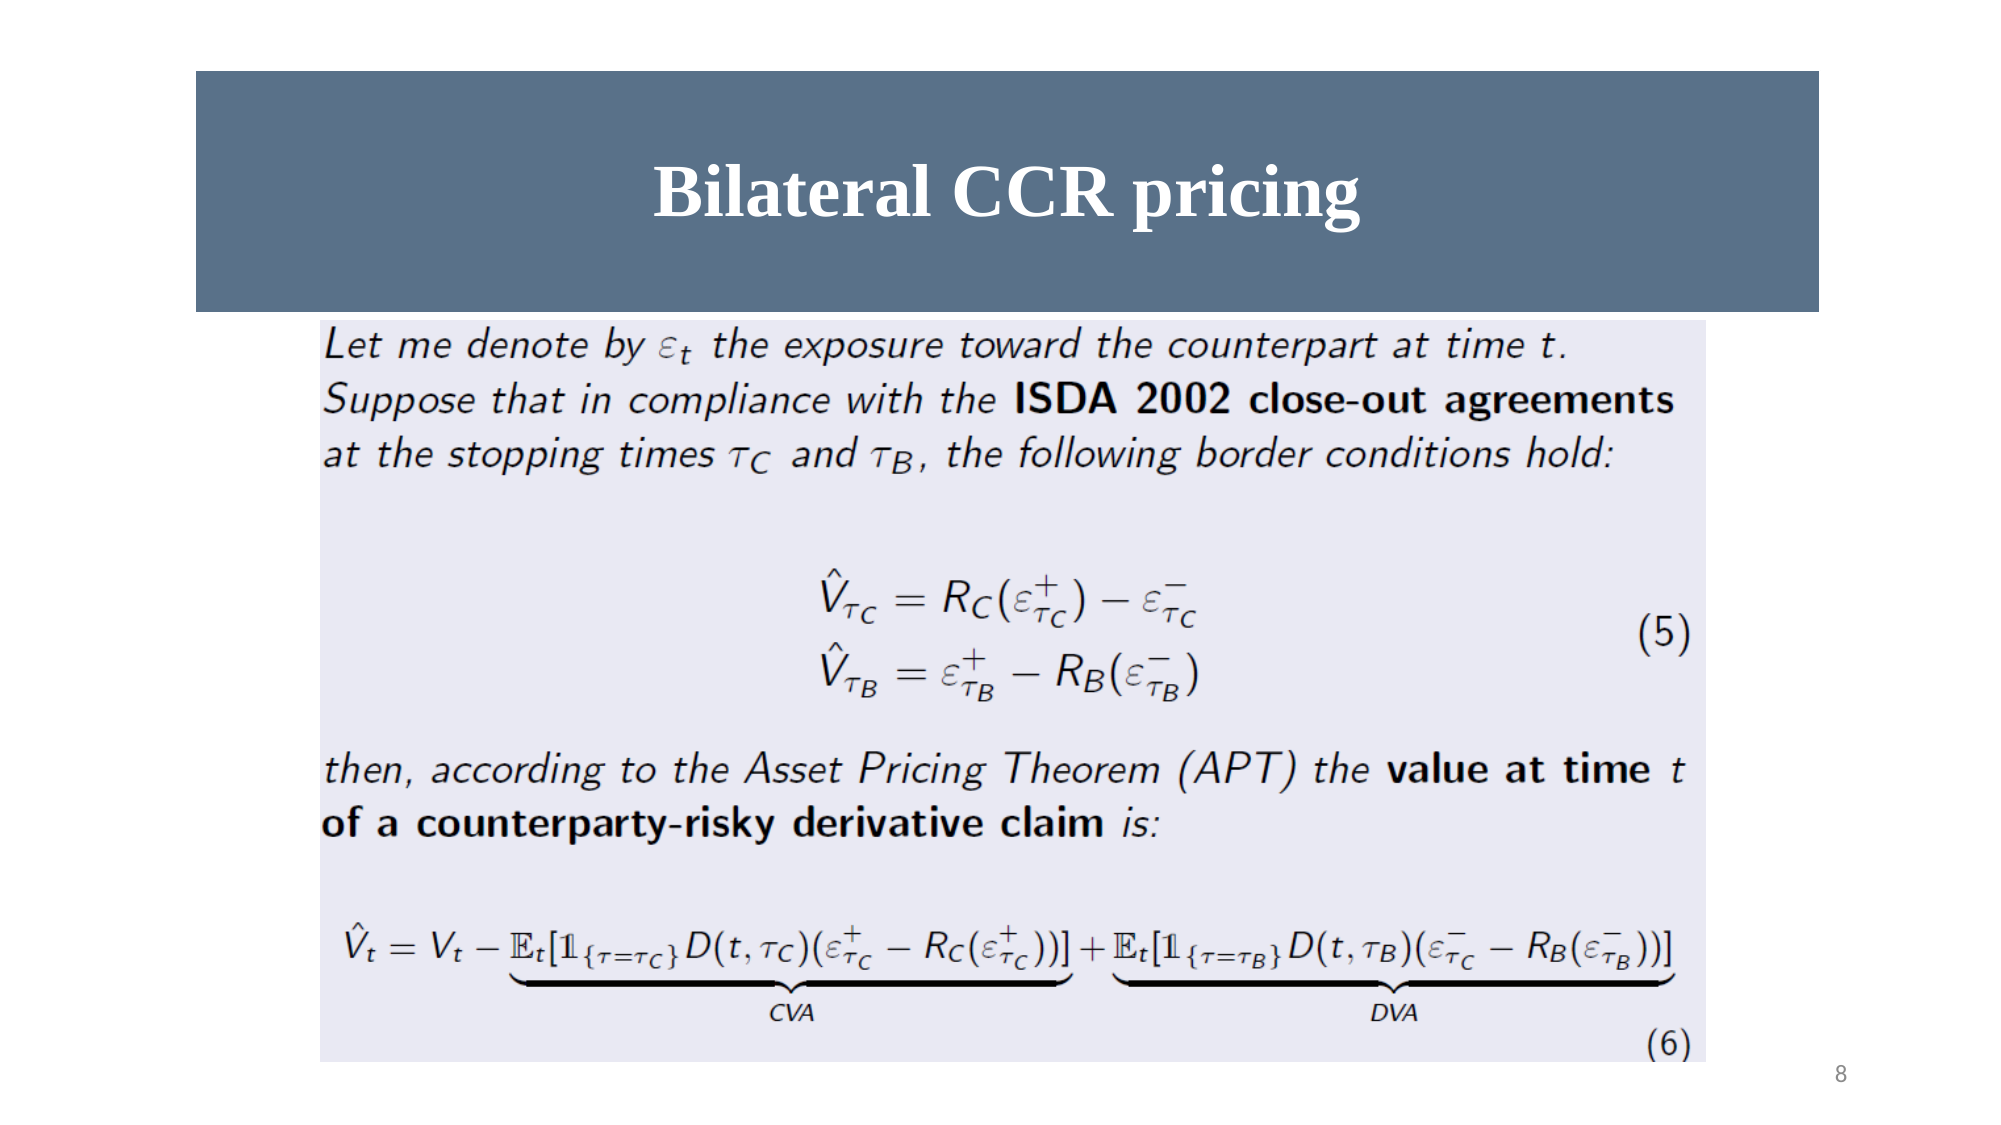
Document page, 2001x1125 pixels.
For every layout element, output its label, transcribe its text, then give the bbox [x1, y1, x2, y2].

slide_number 8 [1412, 1042, 1863, 1103]
title Bilateral CCR pricing [195, 70, 1821, 313]
picture [320, 320, 1706, 1062]
